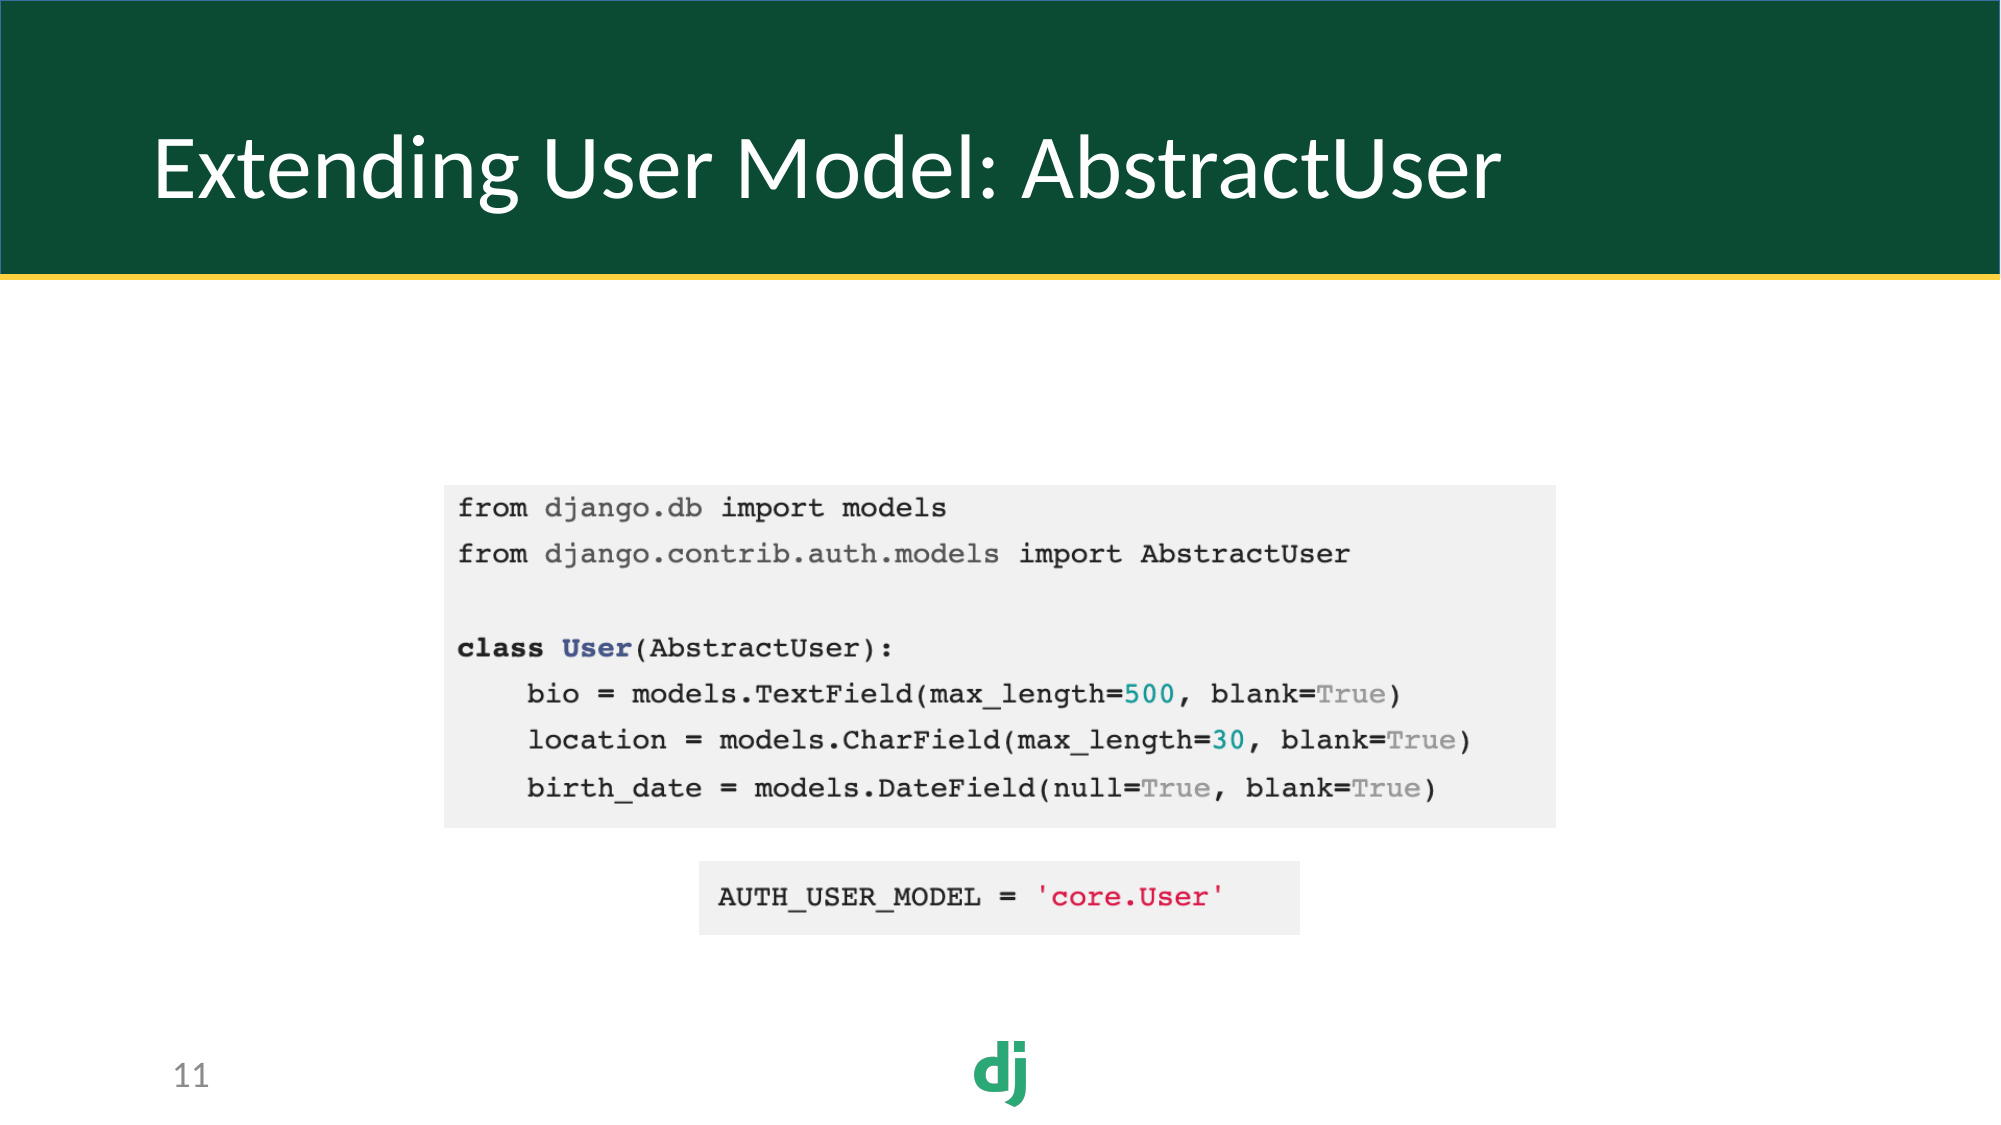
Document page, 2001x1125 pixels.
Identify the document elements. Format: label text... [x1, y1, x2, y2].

picture [956, 1041, 1044, 1107]
slide_number 11 [156, 1042, 607, 1103]
title Extending User Model: AbstractUser [137, 59, 1863, 278]
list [444, 485, 1556, 828]
picture [699, 861, 1300, 935]
